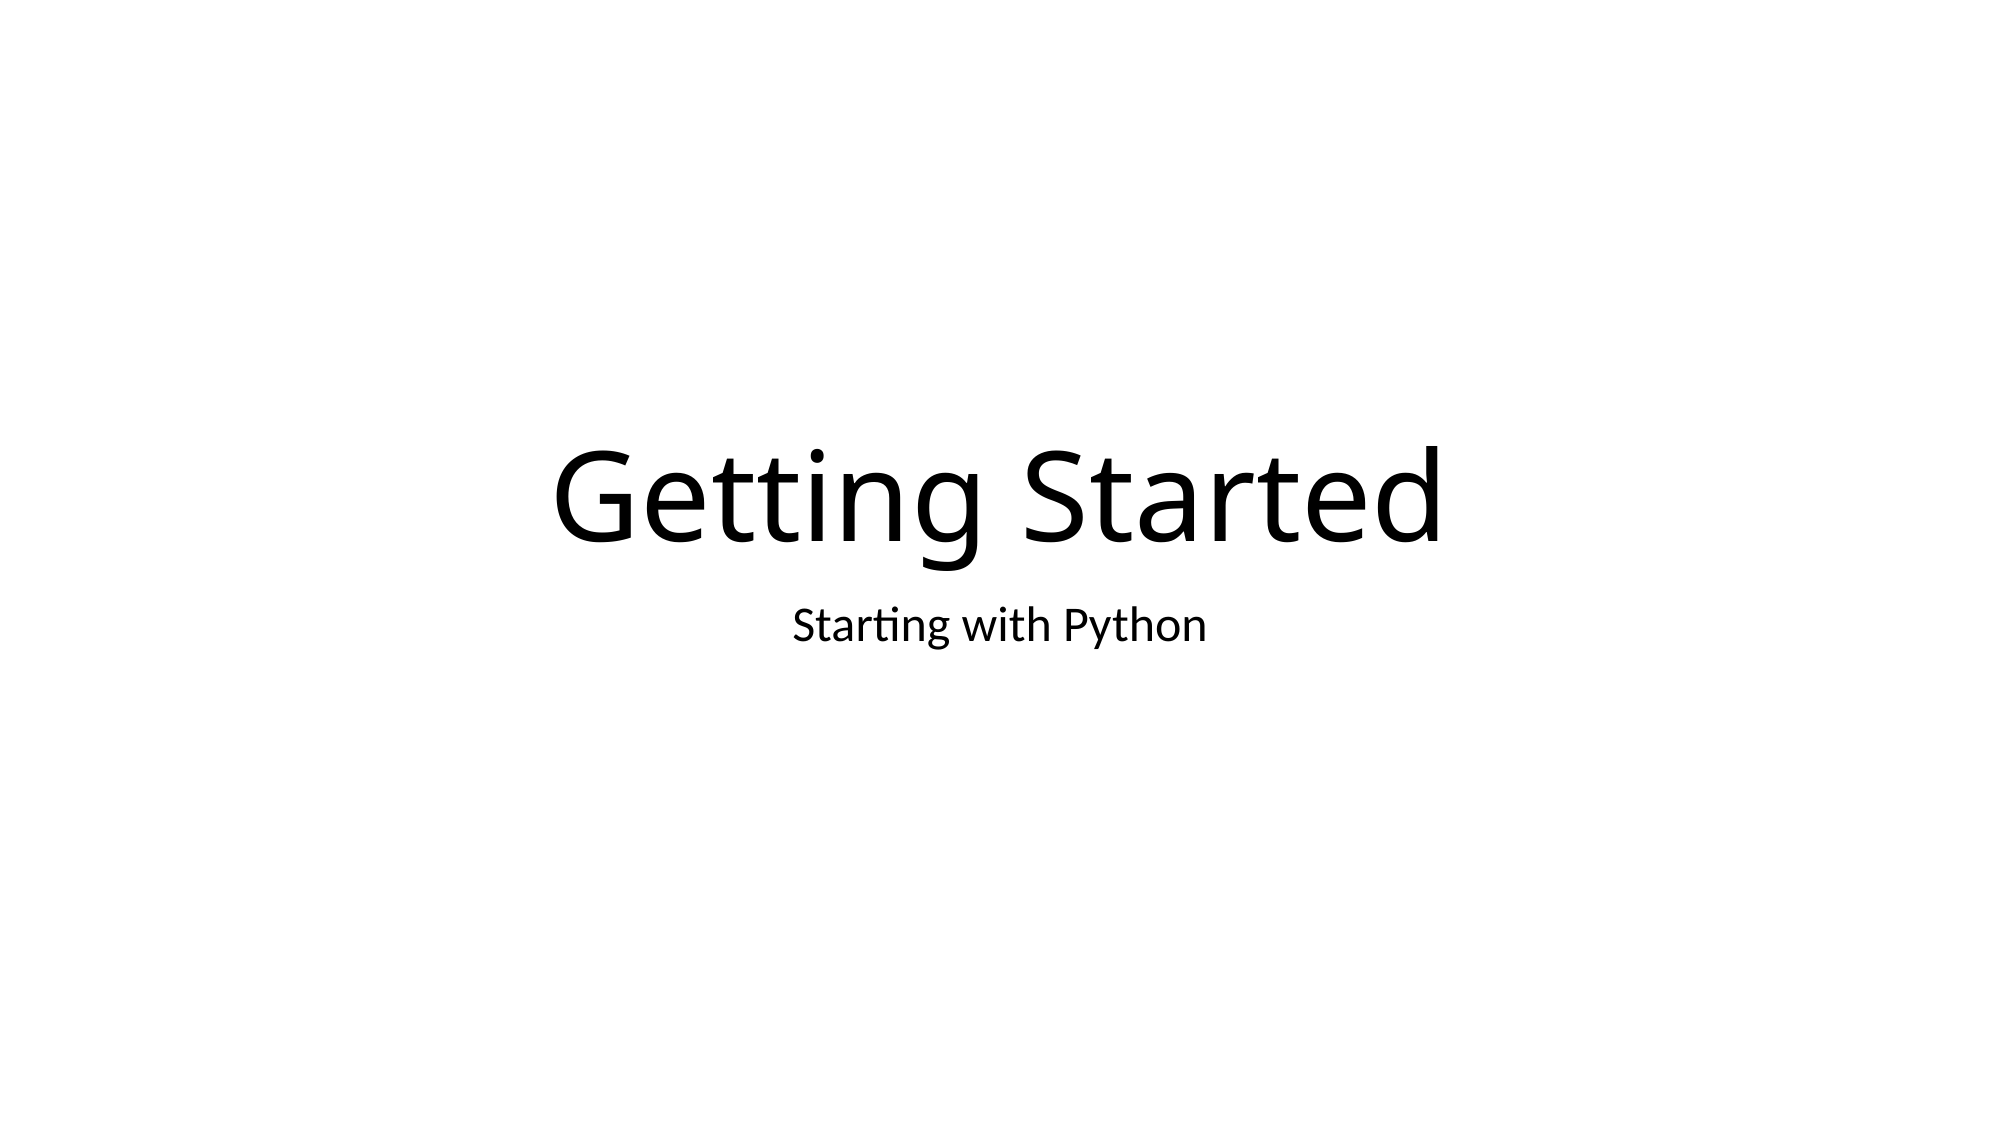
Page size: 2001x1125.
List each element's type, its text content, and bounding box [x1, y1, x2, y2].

title Getting Started [249, 184, 1750, 576]
subtitle Starting with Python [249, 590, 1750, 863]
